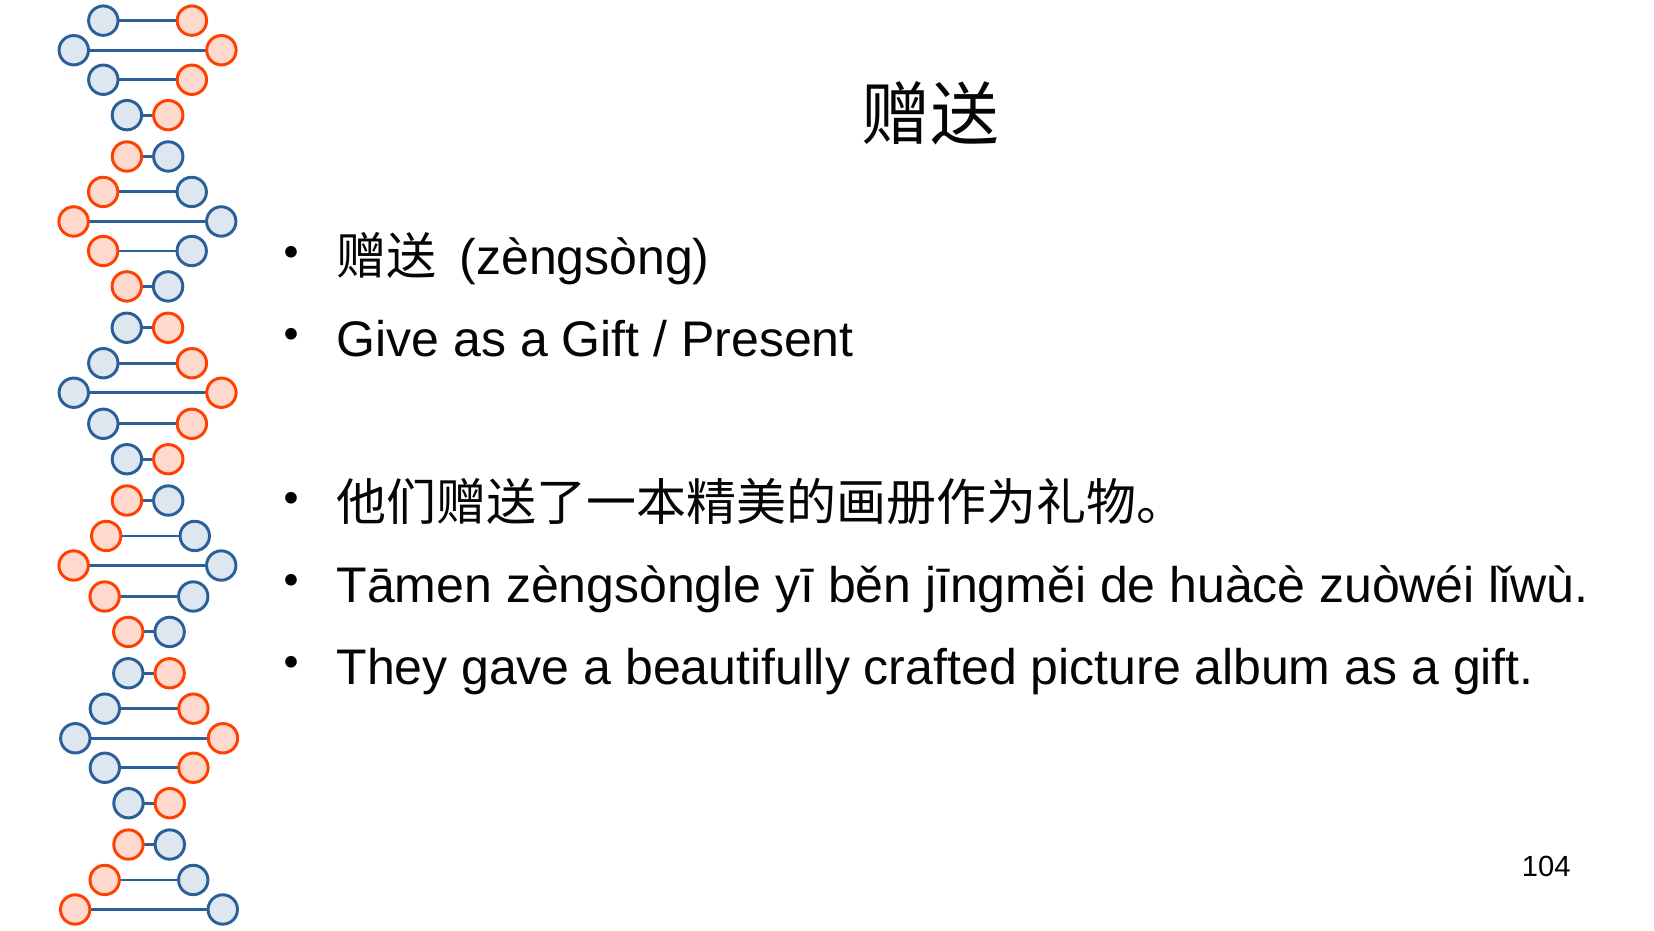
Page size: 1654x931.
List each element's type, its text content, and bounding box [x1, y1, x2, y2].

list 赠送 (zèngsòng) Give as a Gift / Present 他们赠送了一本精美的画册作为礼物。 Tāmen zèngsòngle yī běn jīngměi de huàcè zuòwéi lǐwù. They gave a beautifully crafted picture album as a gift. [265, 224, 1595, 764]
slide_number 104 [1185, 847, 1571, 912]
title 赠送 [265, 35, 1595, 189]
